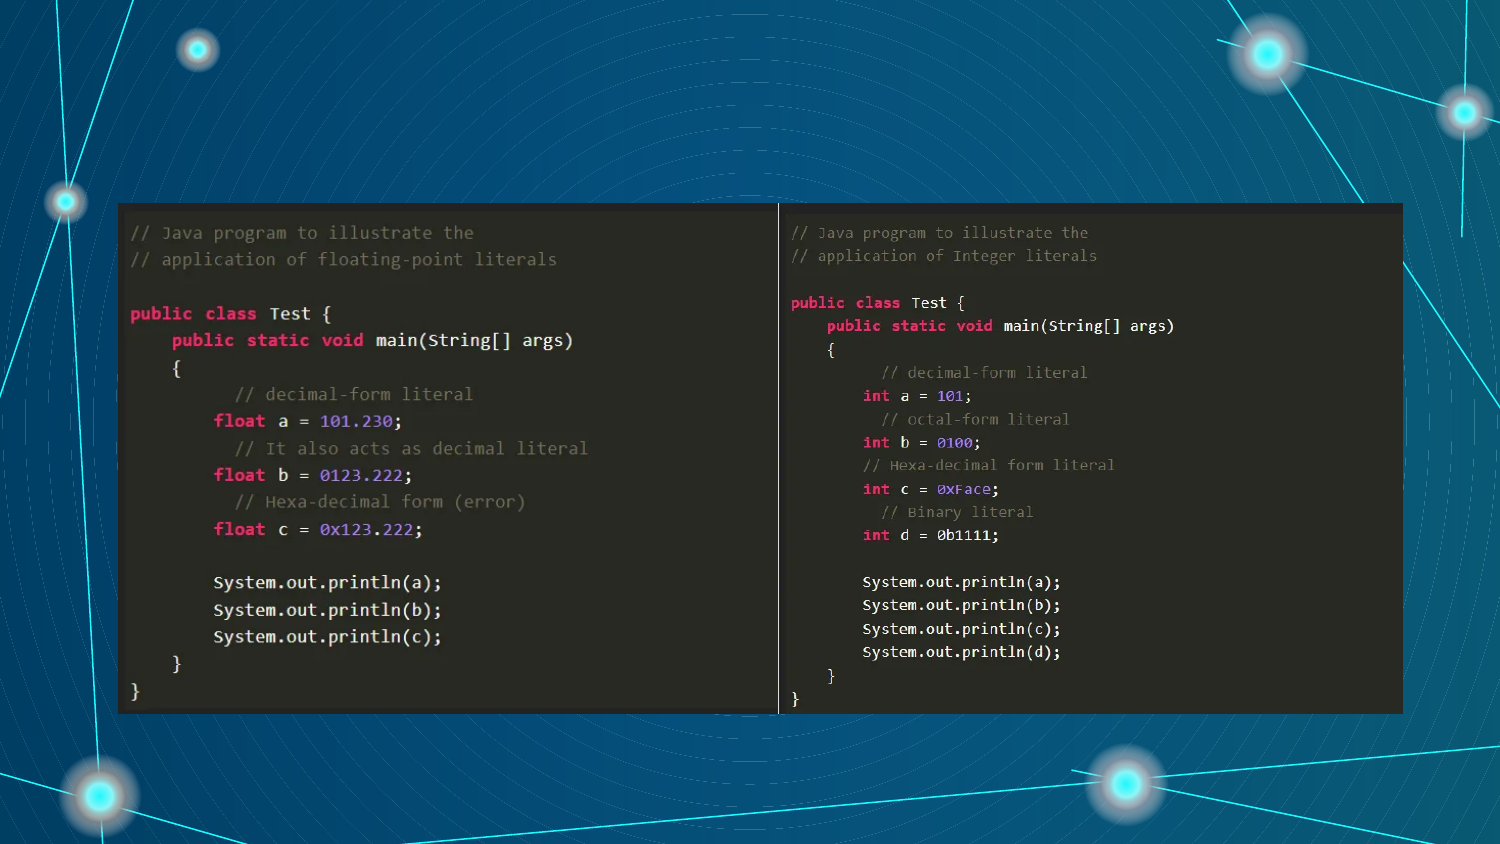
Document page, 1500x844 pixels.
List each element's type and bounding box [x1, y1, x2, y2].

picture [117, 203, 1403, 721]
